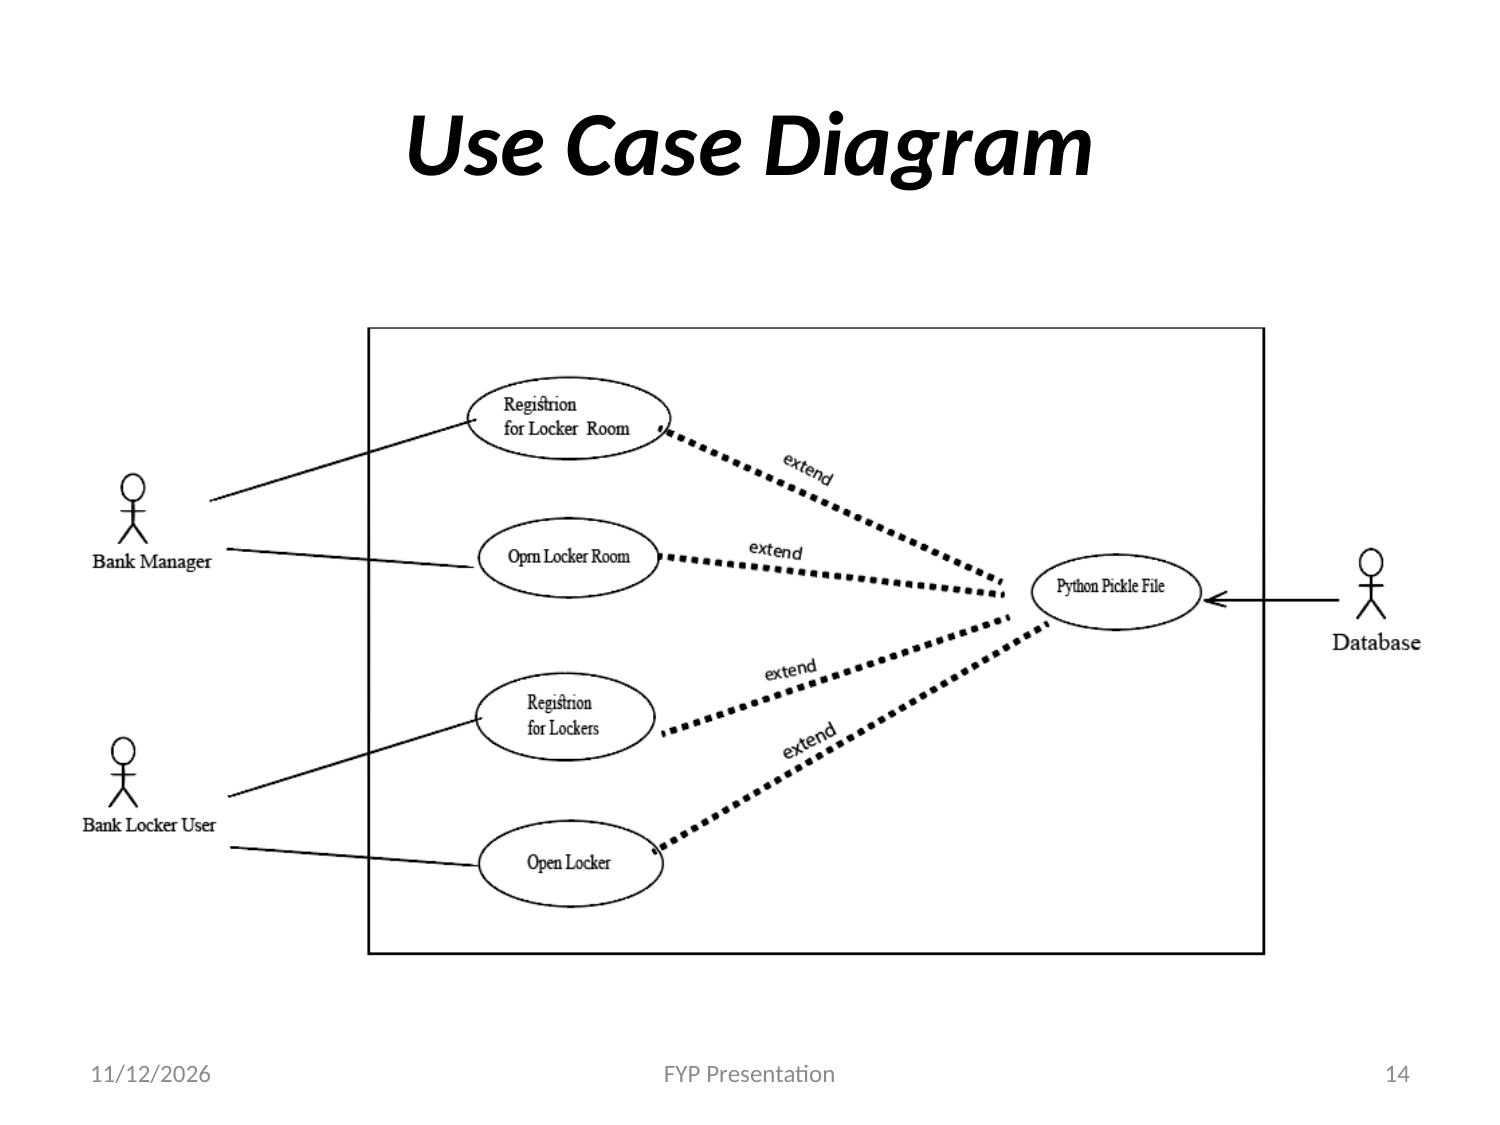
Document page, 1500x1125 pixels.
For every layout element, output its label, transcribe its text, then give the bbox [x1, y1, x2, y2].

slide_number 14 [1074, 1042, 1425, 1103]
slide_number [75, 1042, 425, 1103]
title Use Case Diagram [75, 45, 1425, 233]
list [74, 301, 1426, 966]
footer FYP Presentation [512, 1042, 988, 1103]
